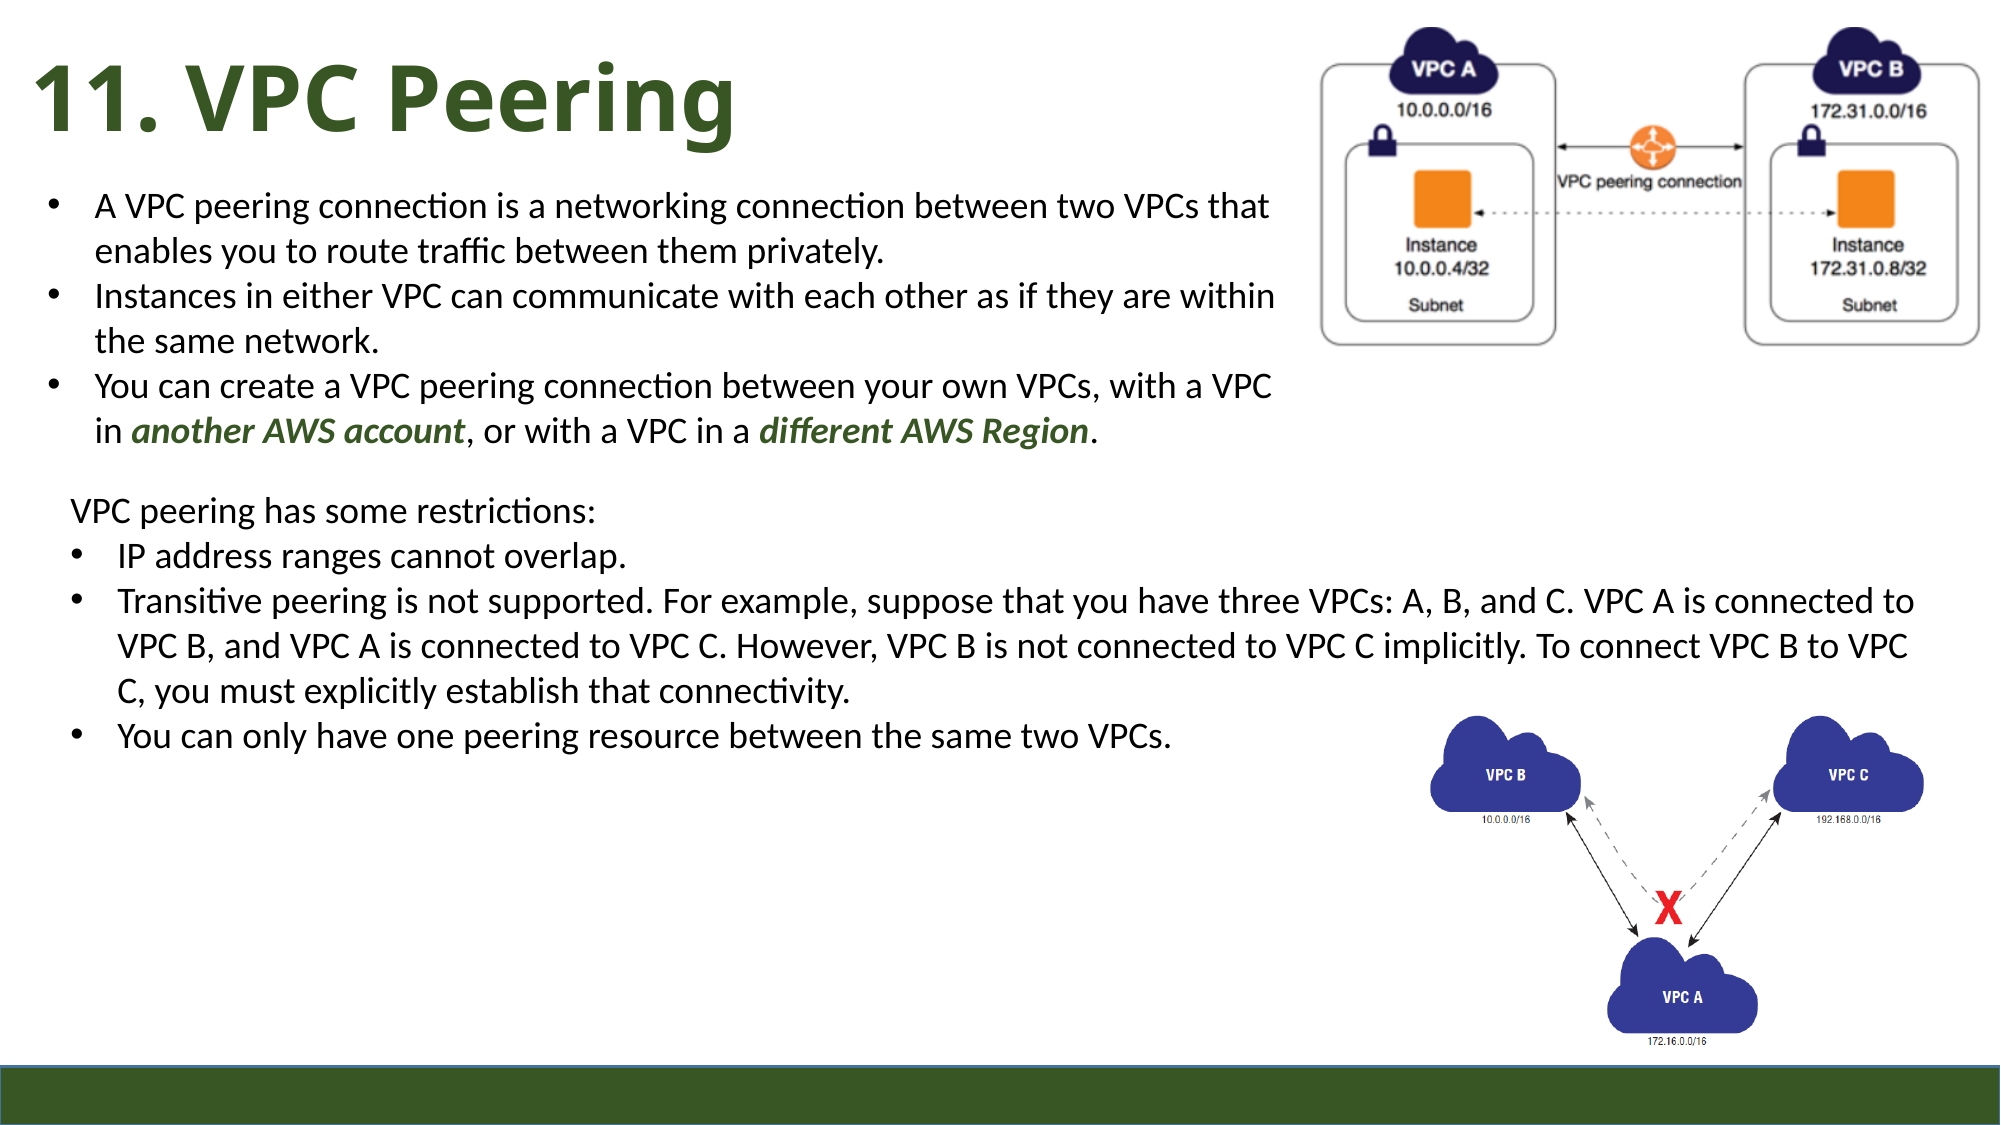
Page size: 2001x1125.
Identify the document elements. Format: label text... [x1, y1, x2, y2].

title 11. VPC Peering [15, 0, 1982, 203]
text_box VPC peering has some restrictions: IP address ranges cannot overlap. Transitive peering is not supported. For example, suppose that you have three VPCs: A, B, and C. VPC A is connected to VPC B, and VPC A is connected to VPC C. However, VPC B is not connected to VPC C implicitly. To connect VPC B to VPC C, you must explicitly establish that connectivity. You can only have one peering resource between the same two VPCs. [55, 433, 1962, 763]
text_box A VPC peering connection is a networking connection between two VPCs that enables you to route traffic between them privately. Instances in either VPC can communicate with each other as if they are within the same network. You can create a VPC peering connection between your own VPCs, with a VPC in another AWS account, or with a VPC in a different AWS Region. [32, 174, 1315, 459]
text_box [0, 1065, 2000, 1125]
picture [1420, 706, 1942, 1049]
picture [1314, 27, 2000, 355]
